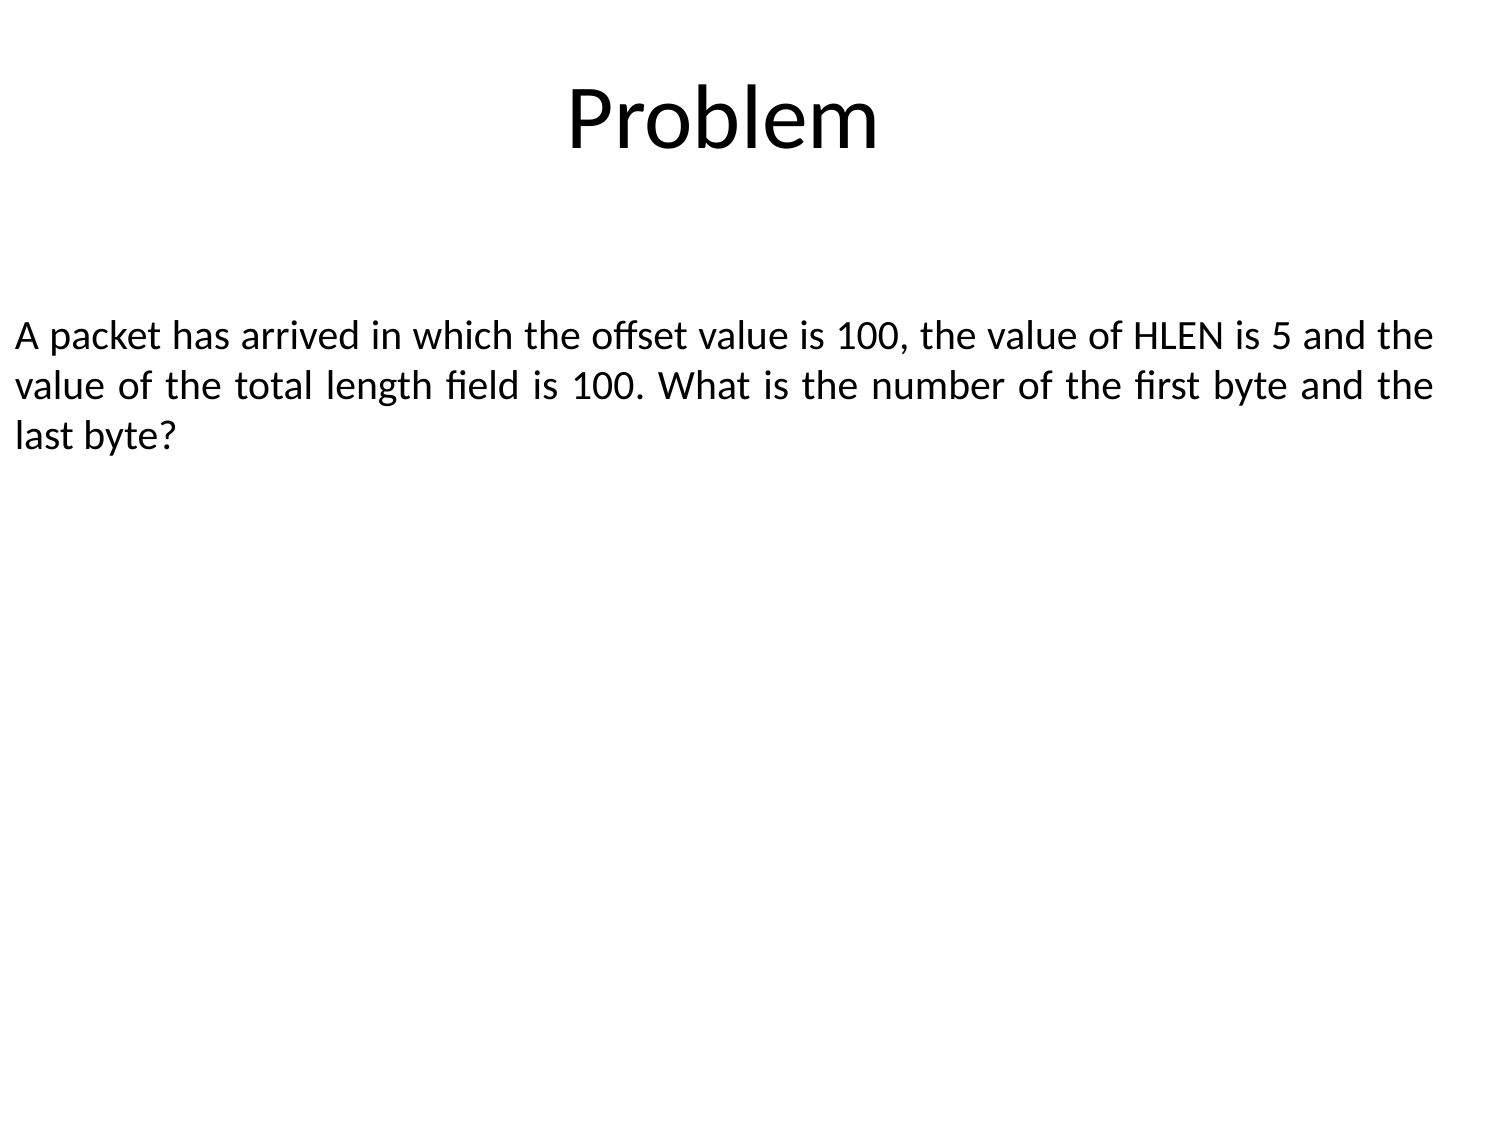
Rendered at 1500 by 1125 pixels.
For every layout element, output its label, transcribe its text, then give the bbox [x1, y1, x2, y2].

text_box A packet has arrived in which the offset value is 100, the value of HLEN is 5 and the value of the total length field is 100. What is the number of the first byte and the last byte? [0, 299, 1450, 525]
text_box Problem [49, 50, 1400, 238]
